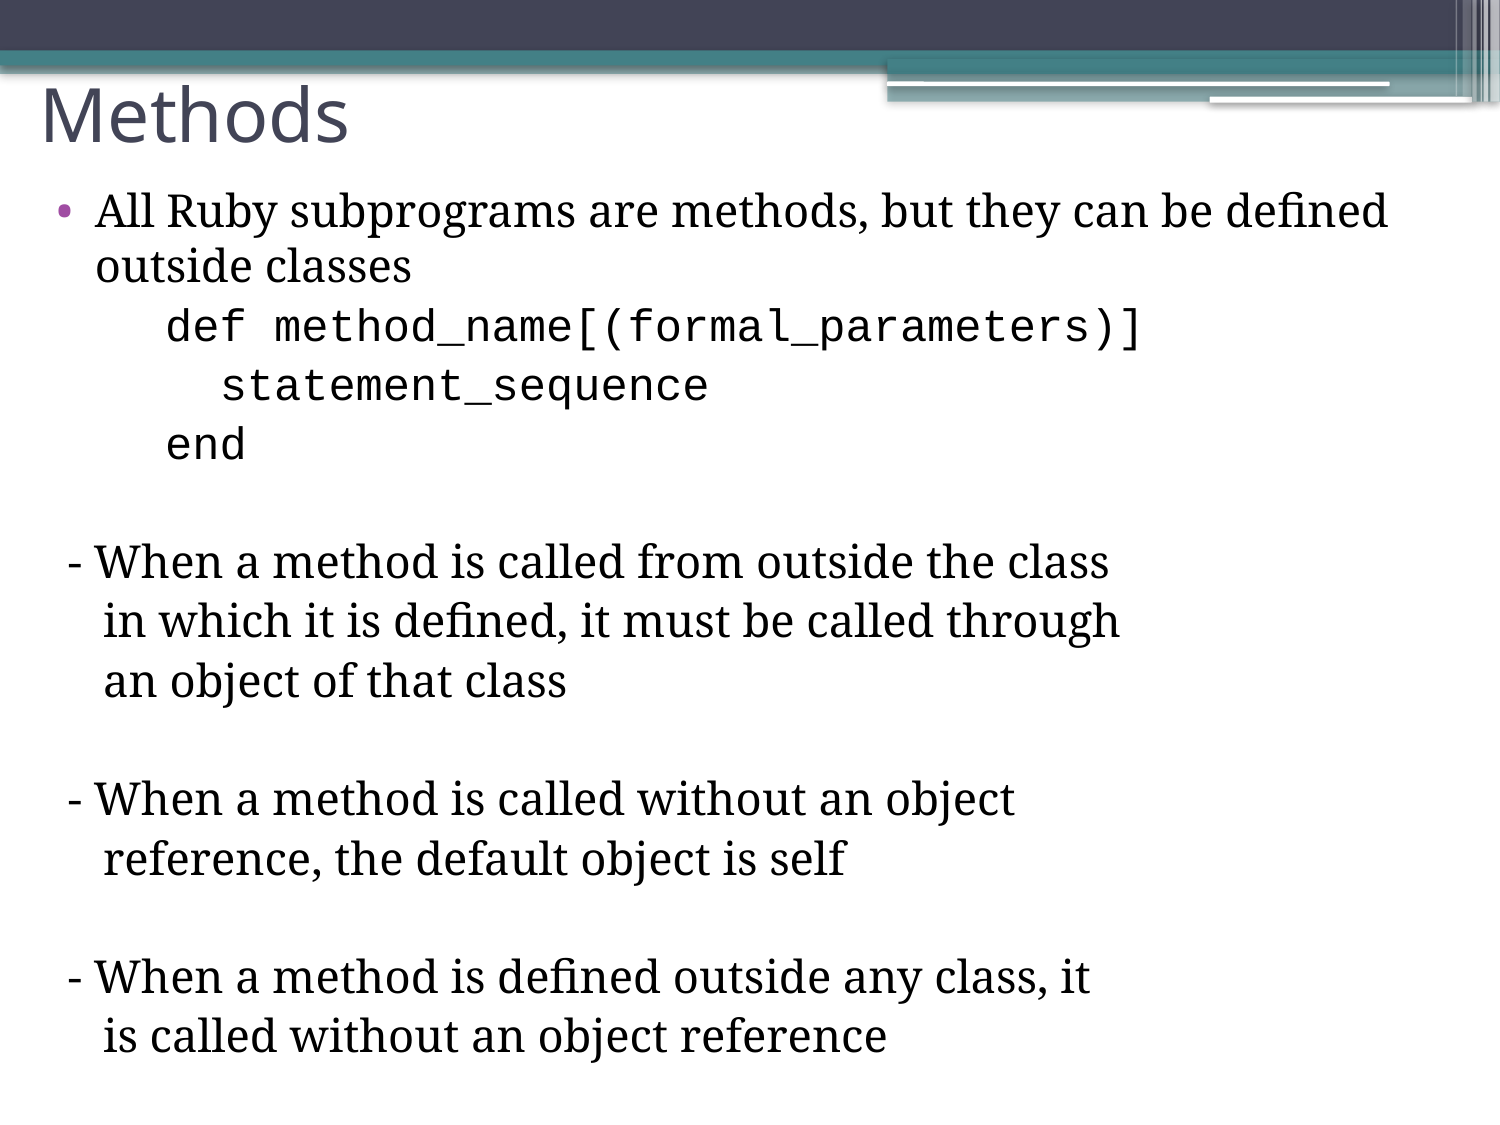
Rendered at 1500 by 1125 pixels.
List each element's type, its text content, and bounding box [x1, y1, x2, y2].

list All Ruby subprograms are methods, but they can be defined outside classes def method_name[(formal_parameters)] statement_sequence end - When a method is called from outside the class in which it is defined, it must be called through an object of that class - When a method is called without an object reference, the default object is self - When a method is defined outside any class, it is called without an object reference [24, 174, 1425, 1079]
title Methods [24, 24, 1375, 174]
